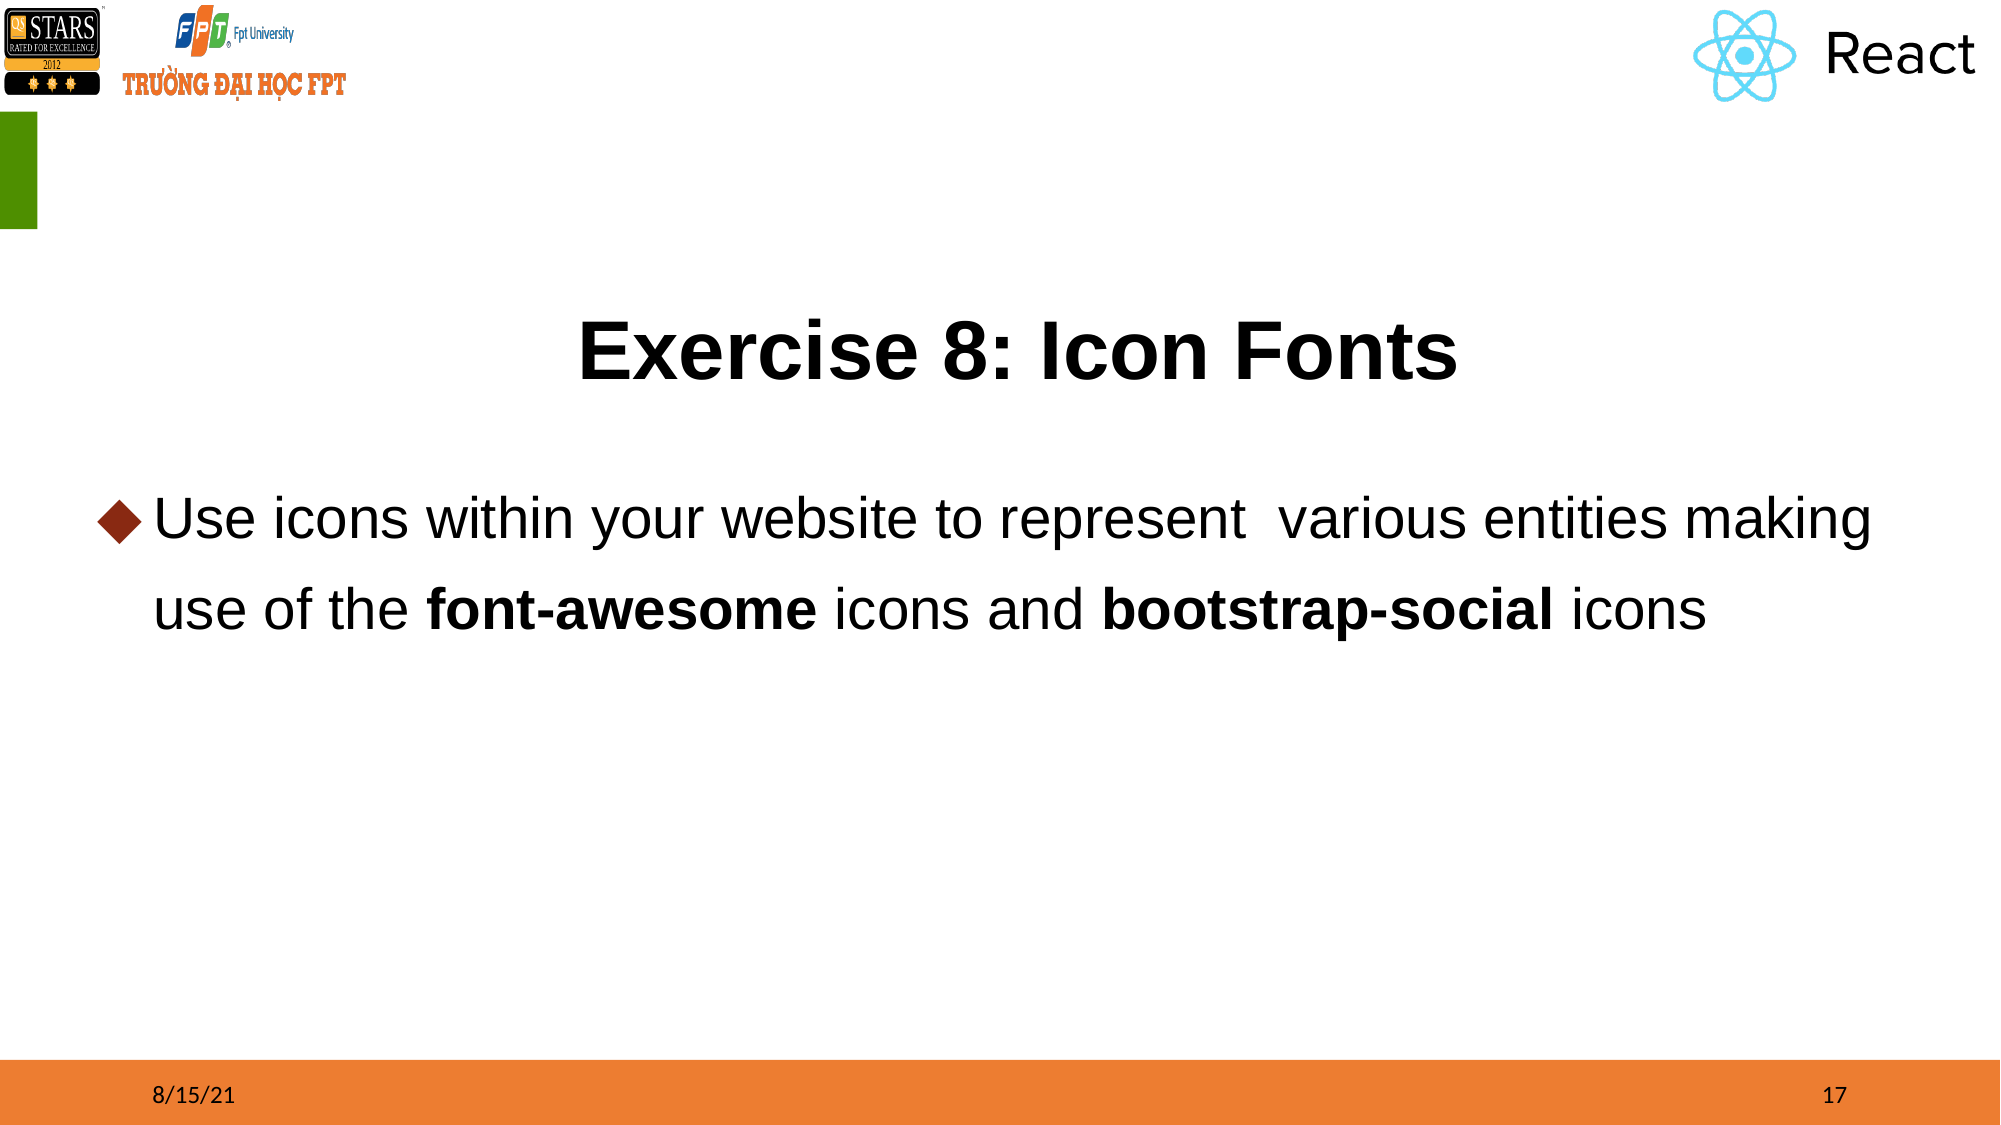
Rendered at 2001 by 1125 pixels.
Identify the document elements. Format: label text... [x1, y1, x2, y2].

picture [4, 5, 346, 101]
title Exercise 8: Icon Fonts [30, 294, 1970, 412]
list Use icons within your website to represent various entities making use of the font-awesome icons and bootstrap-social icons [82, 452, 1916, 1014]
picture [1679, 8, 2001, 103]
slide_number ‹#› [1412, 1063, 1863, 1124]
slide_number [137, 1063, 588, 1124]
